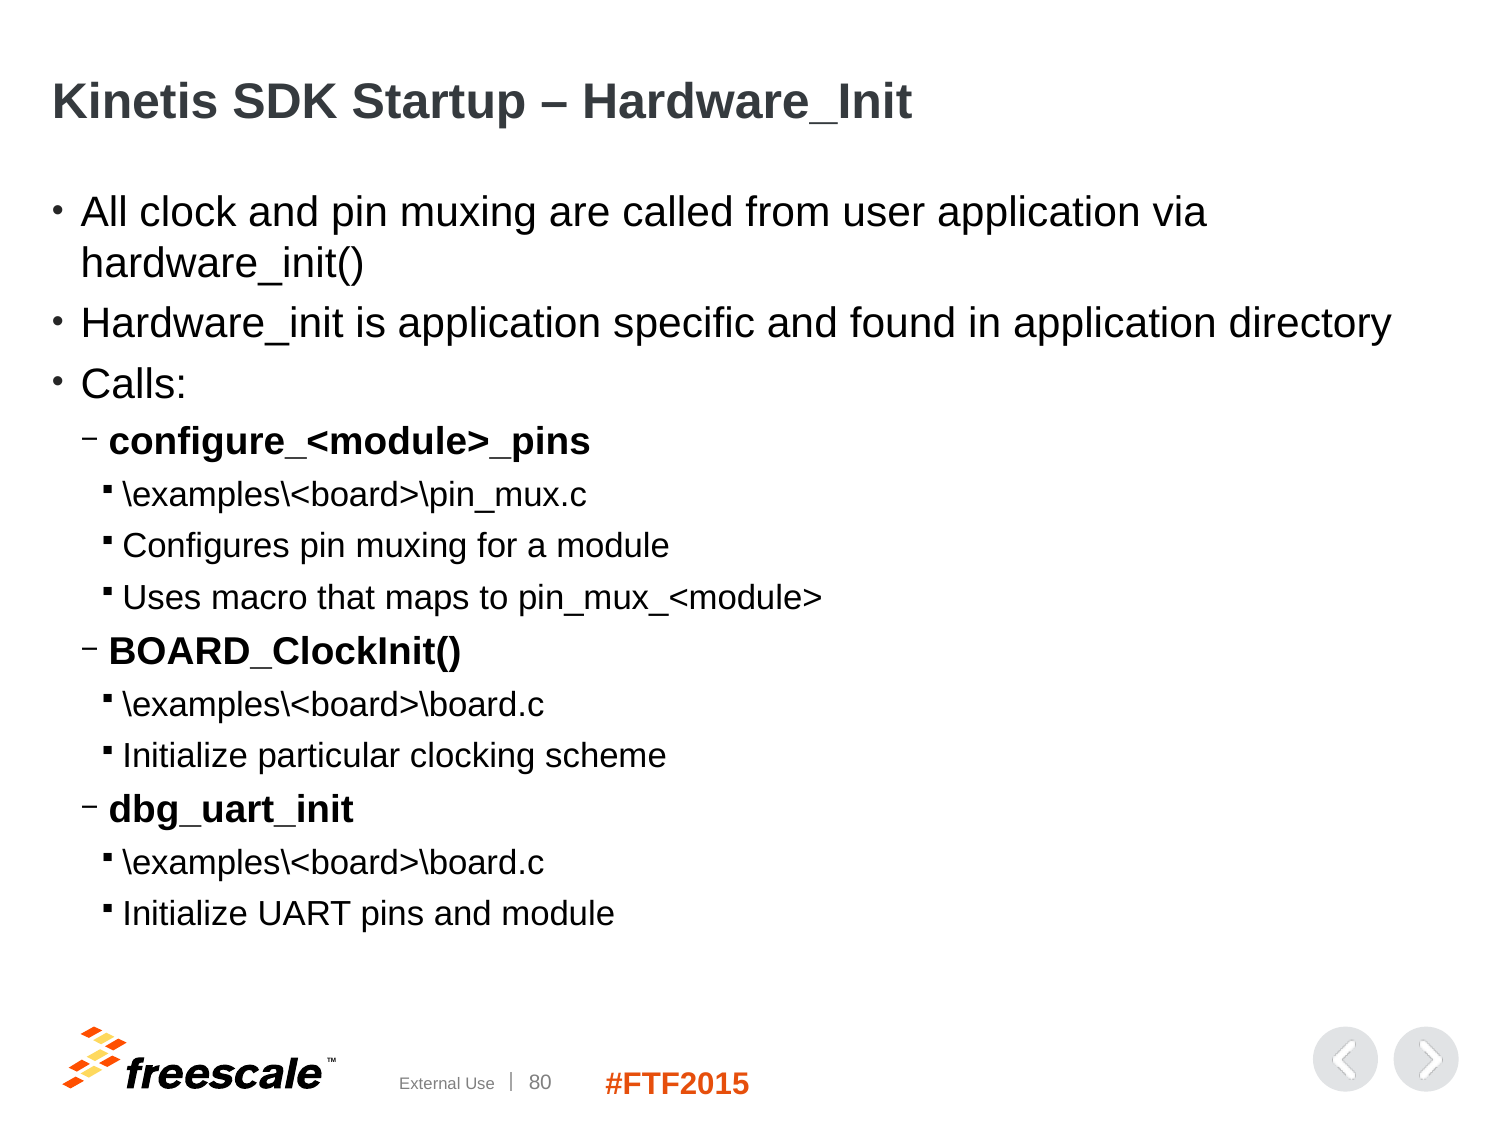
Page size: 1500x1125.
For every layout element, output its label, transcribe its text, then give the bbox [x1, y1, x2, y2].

picture [1400, 1032, 1459, 1088]
title Kinetis SDK Startup – Hardware_Init [36, 45, 1472, 153]
list All clock and pin muxing are called from user application via hardware_init() Hardware_init is application specific and found in application directory Calls: configure_<module>_pins \examples\<board>\pin_mux.c Configures pin muxing for a module Uses macro that maps to pin_mux_<module> BOARD_ClockInit() \examples\<board>\board.c Initialize particular clocking scheme dbg_uart_init \examples\<board>\board.c Initialize UART pins and module [36, 176, 1472, 942]
picture [1316, 1032, 1376, 1088]
